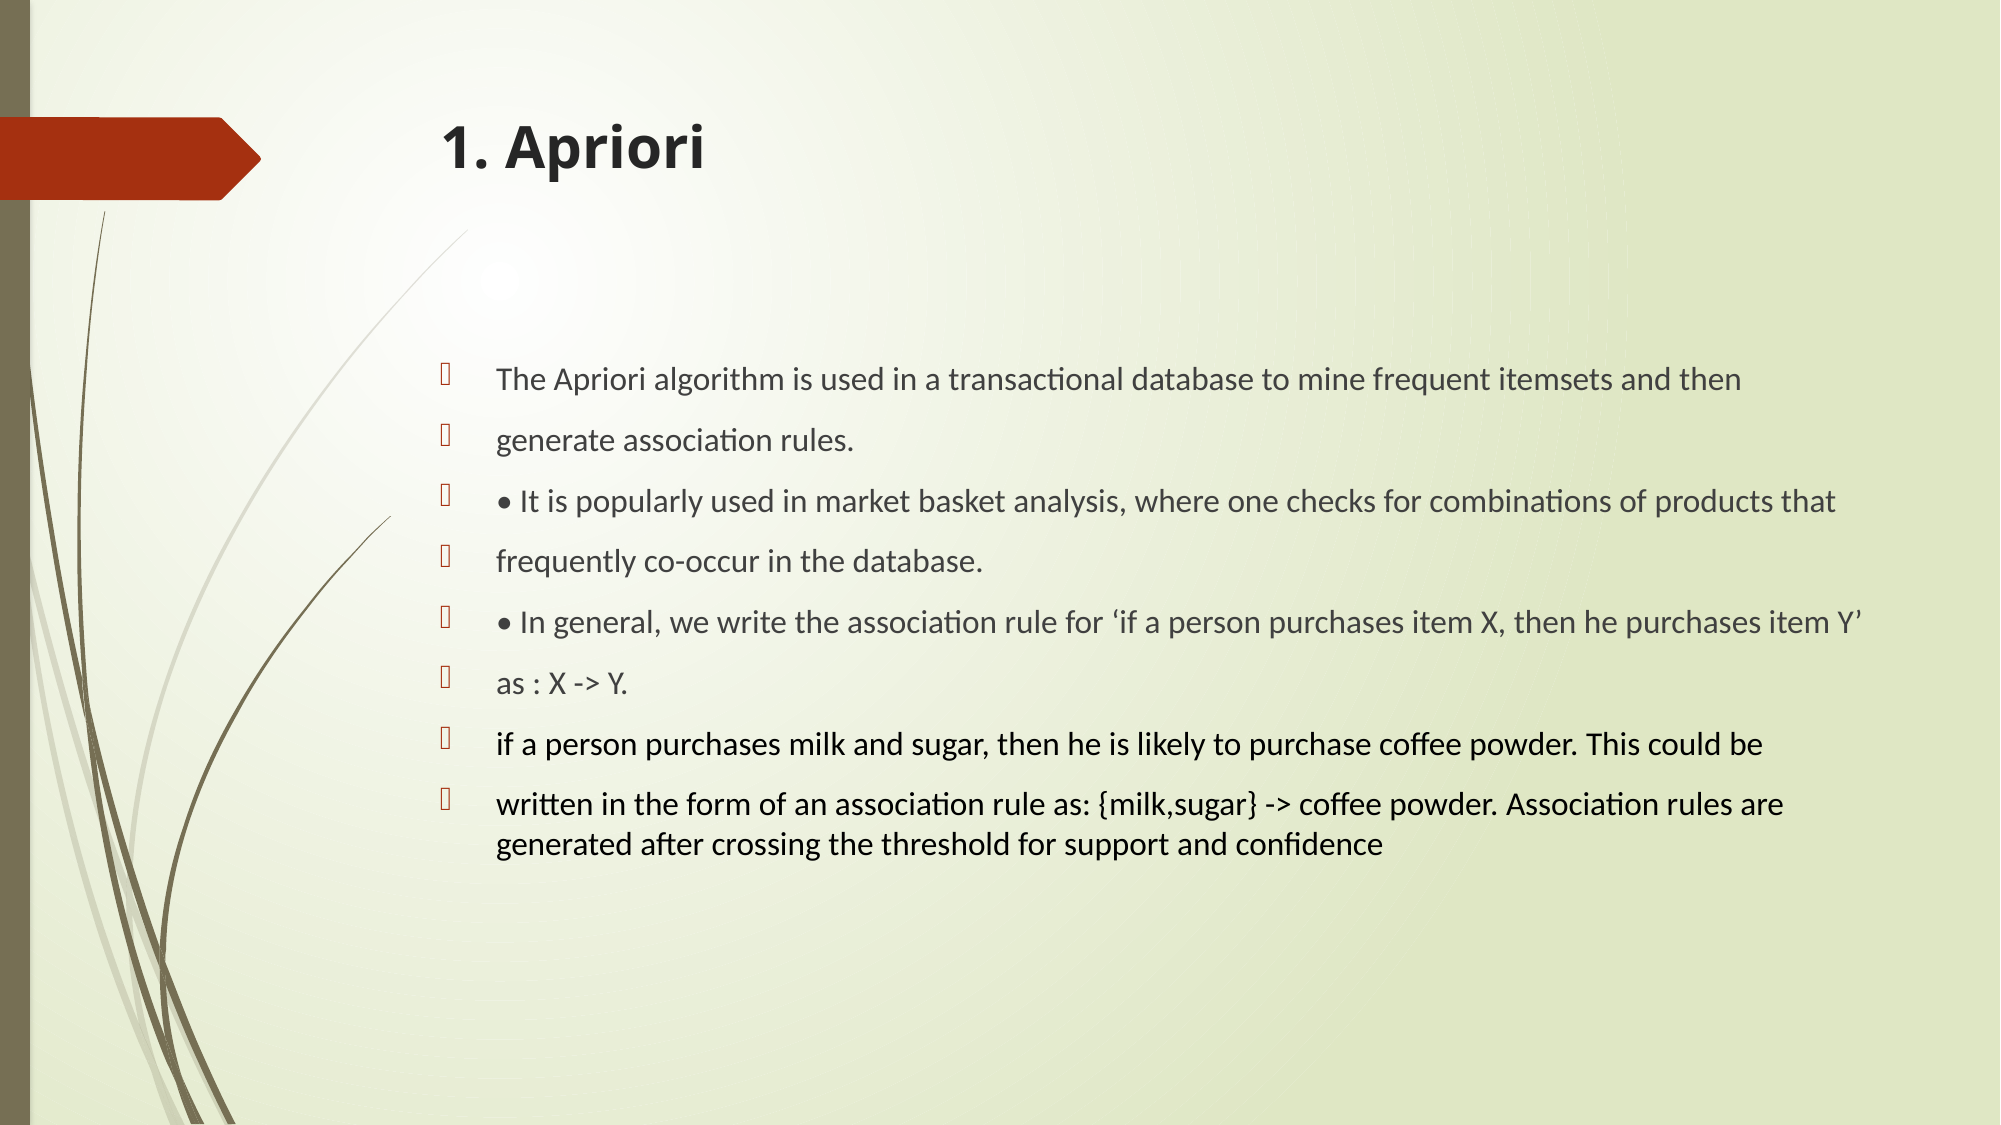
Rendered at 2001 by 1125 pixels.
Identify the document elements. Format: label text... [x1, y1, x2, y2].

list The Apriori algorithm is used in a transactional database to mine frequent itemsets and then generate association rules. • It is popularly used in market basket analysis, where one checks for combinations of products that frequently co-occur in the database. • In general, we write the association rule for ‘if a person purchases item X, then he purchases item Y’ as : X -> Y. if a person purchases milk and sugar, then he is likely to purchase coffee powder. This could be written in the form of an association rule as: {milk,sugar} -> coffee powder. Association rules are generated after crossing the threshold for support and confidence [424, 350, 1888, 970]
title 1. Apriori [425, 102, 1888, 313]
